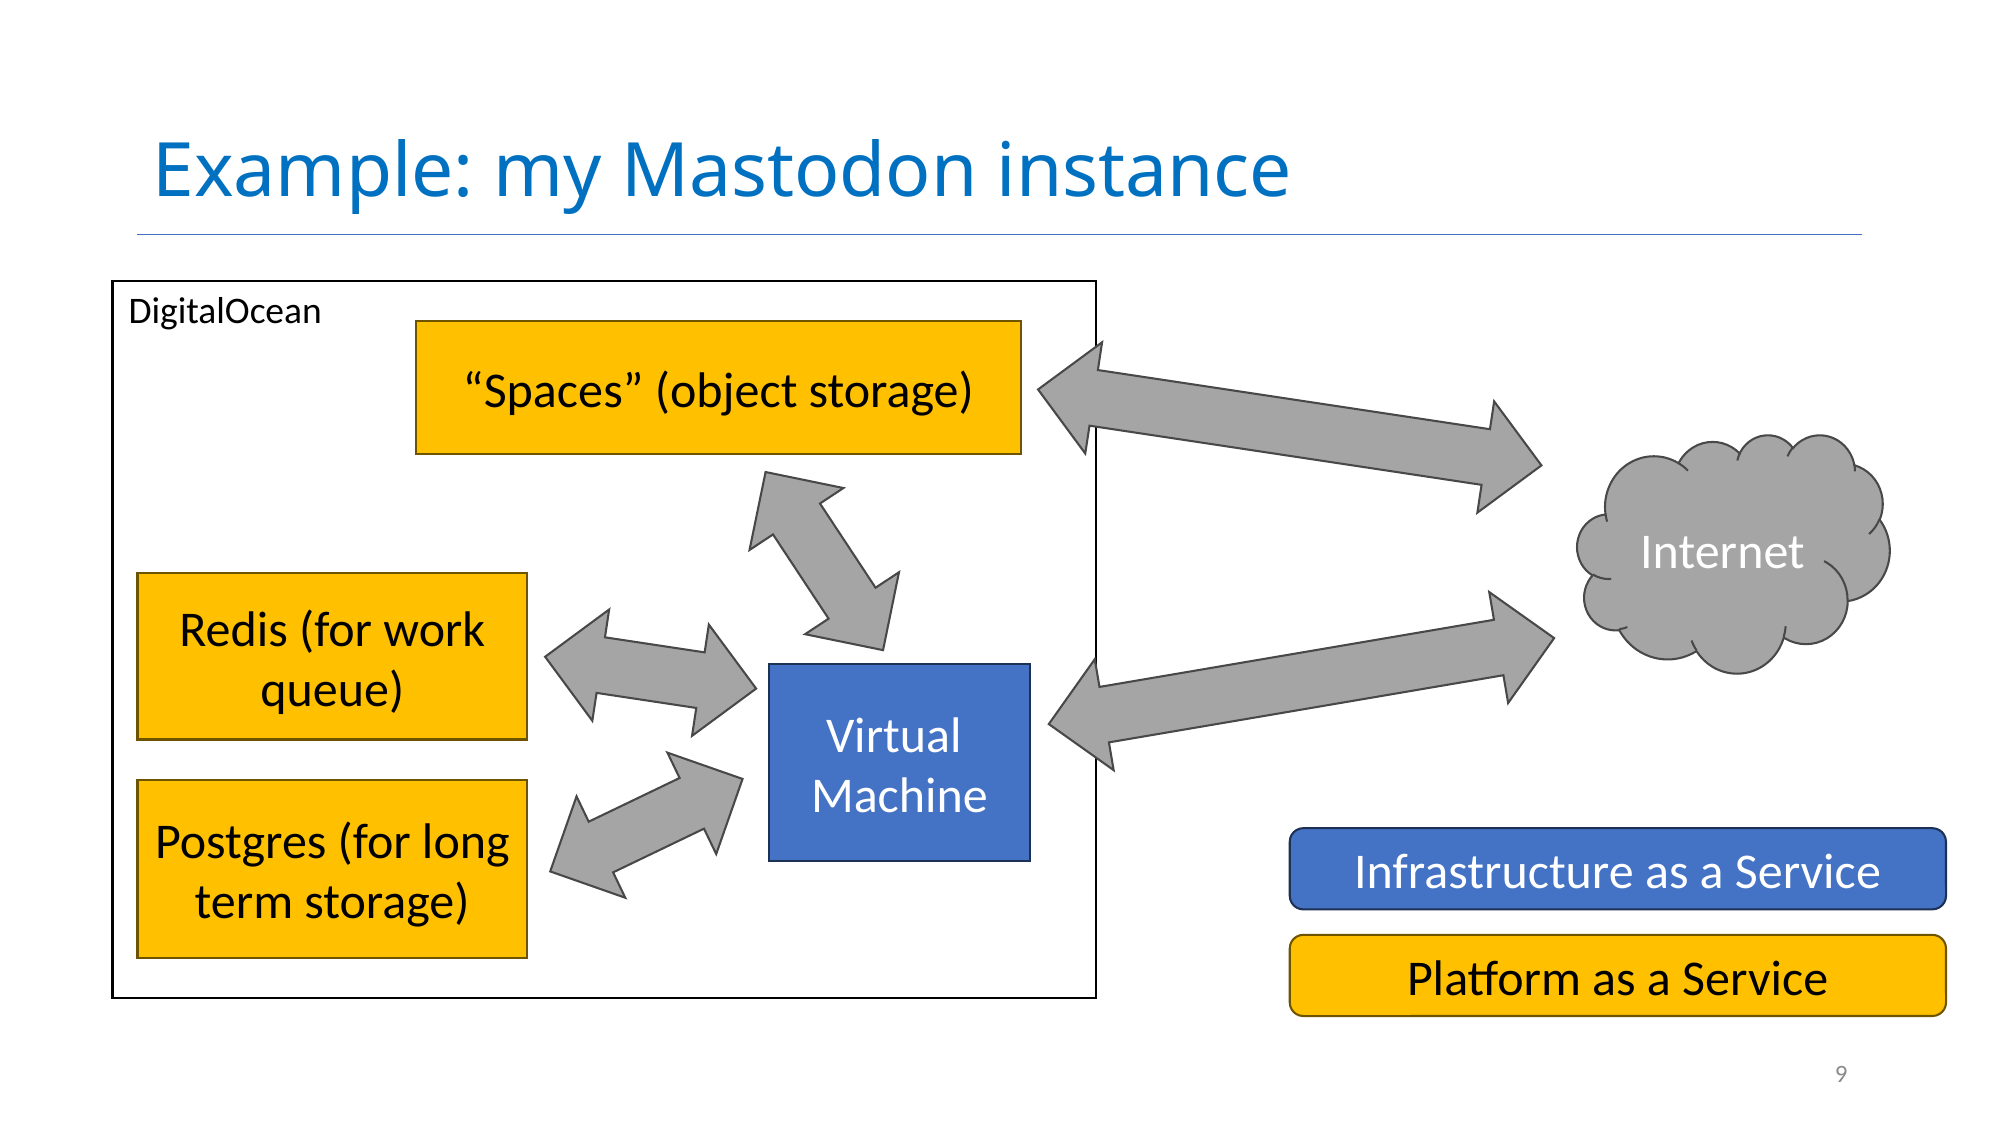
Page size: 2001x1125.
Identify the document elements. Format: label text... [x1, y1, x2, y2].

text_box [111, 280, 1097, 999]
text_box Postgres (for long term storage) [136, 779, 528, 959]
text_box Virtual Machine [768, 663, 1031, 862]
title Example: my Mastodon instance [137, 3, 1863, 221]
text_box [1047, 589, 1556, 773]
slide_number 9 [1412, 1042, 1863, 1103]
text_box [748, 470, 901, 652]
text_box Redis (for work queue) [136, 572, 528, 741]
text_box [1036, 339, 1543, 515]
text_box [548, 750, 744, 900]
text_box “Spaces” (object storage) [415, 320, 1022, 455]
text_box [543, 607, 758, 739]
text_box Internet [1575, 434, 1891, 675]
text_box DigitalOcean [113, 279, 337, 339]
text_box Infrastructure as a Service [1288, 827, 1948, 911]
text_box Platform as a Service [1288, 933, 1948, 1018]
